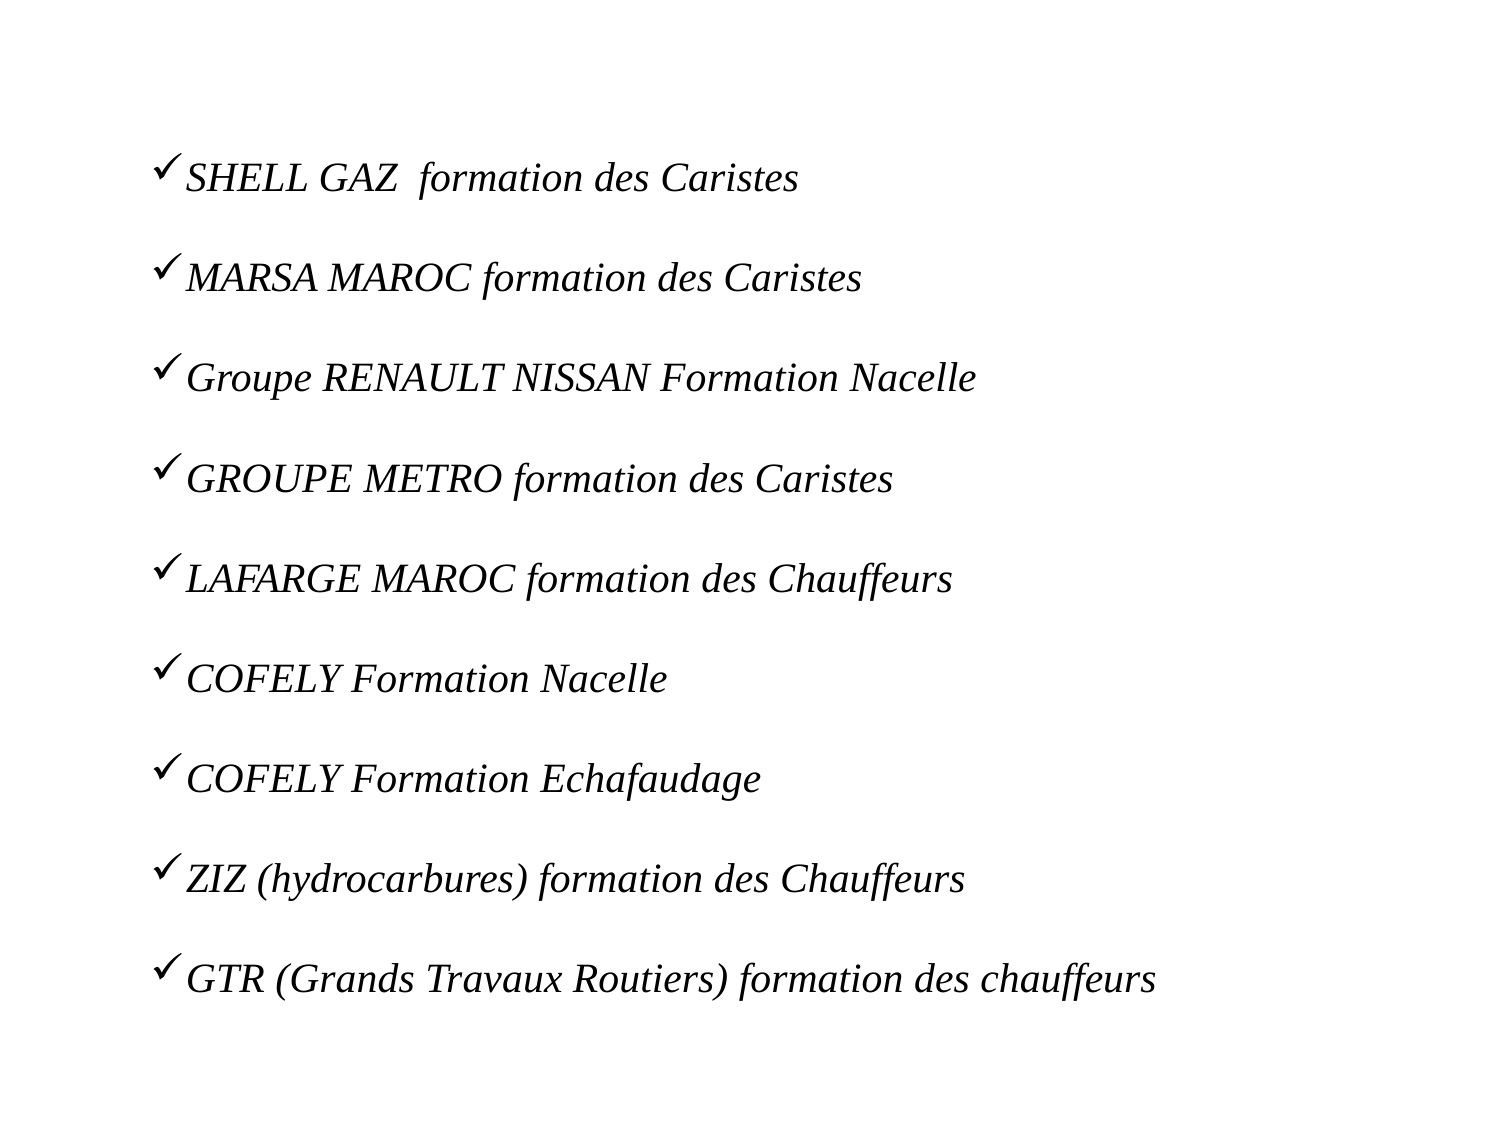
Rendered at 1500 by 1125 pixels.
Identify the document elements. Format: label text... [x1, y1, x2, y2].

text_box SHELL GAZ formation des Caristes MARSA MAROC formation des Caristes Groupe RENAULT NISSAN Formation Nacelle GROUPE METRO formation des Caristes LAFARGE MAROC formation des Chauffeurs COFELY Formation Nacelle COFELY Formation Echafaudage ZIZ (hydrocarbures) formation des Chauffeurs GTR (Grands Travaux Routiers) formation des chauffeurs [135, 92, 1447, 1008]
